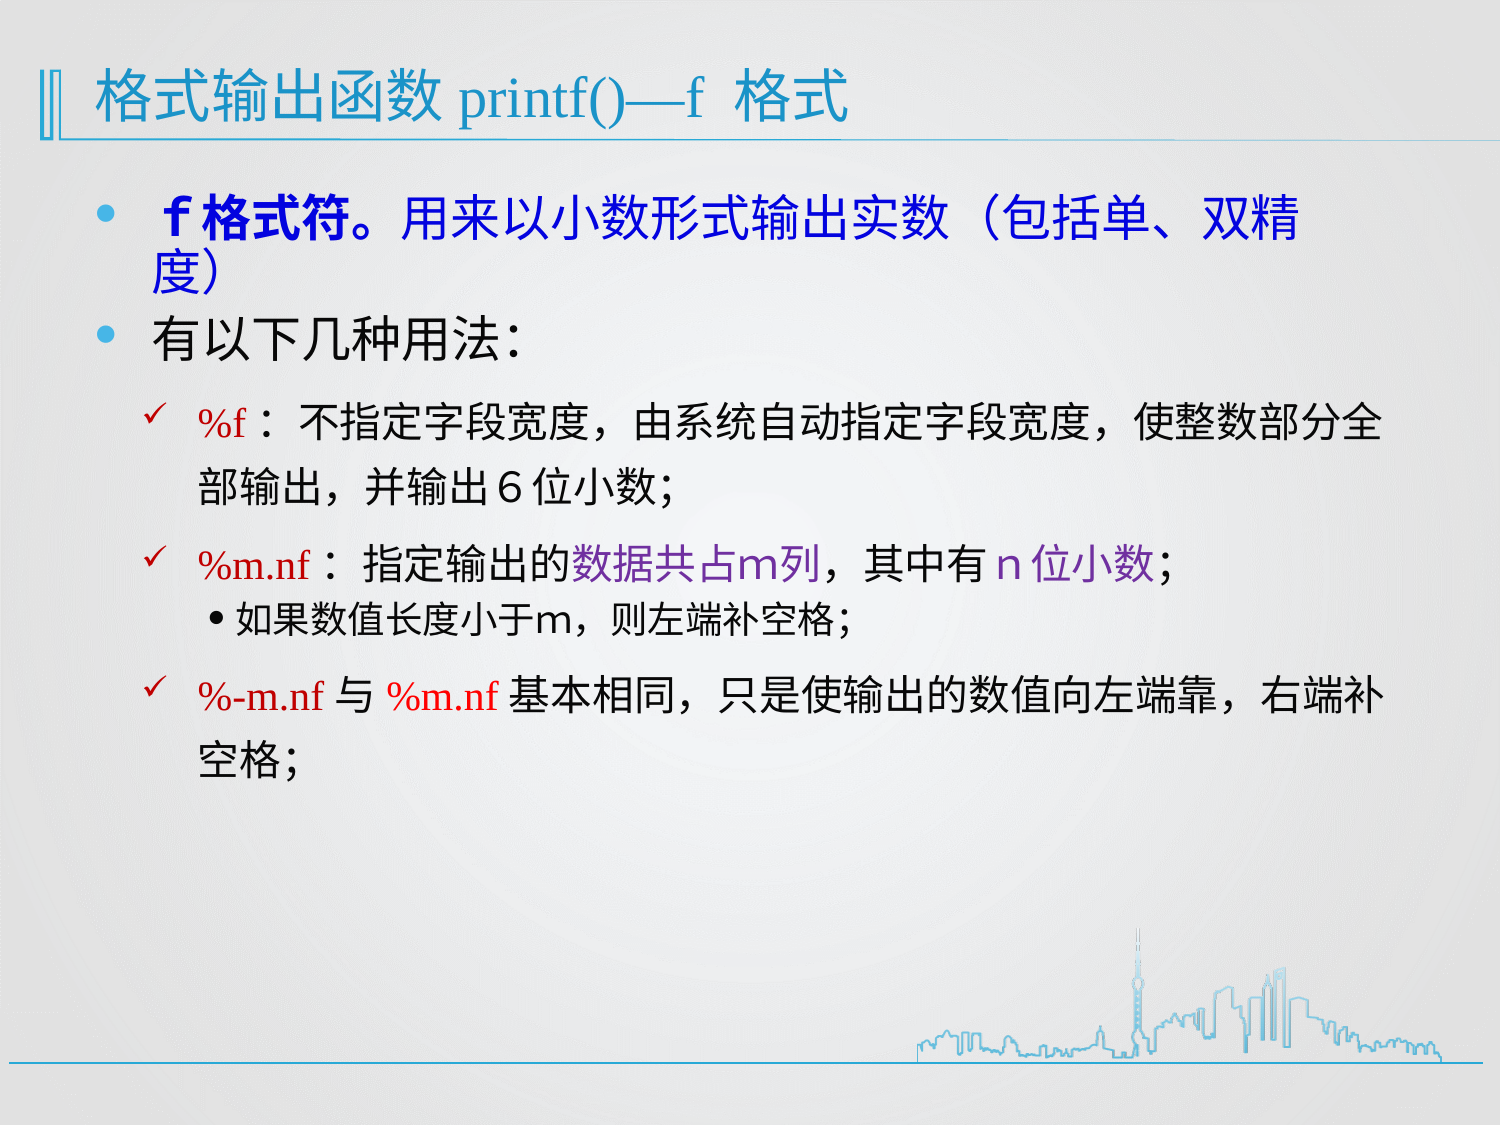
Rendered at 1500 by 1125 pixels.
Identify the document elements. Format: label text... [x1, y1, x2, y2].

list ｆ格式符。用来以小数形式输出实数（包括单、双精度） 有以下几种用法： %f：不指定字段宽度，由系统自动指定字段宽度，使整数部分全部输出，并输出６位小数； %m.nf：指定输出的数据共占ｍ列，其中有ｎ位小数； 如果数值长度小于ｍ，则左端补空格； %-m.nf与%m.nf基本相同，只是使输出的数值向左端靠，右端补空格； [79, 186, 1407, 1063]
title 格式输出函数printf()—f 格式 [79, 41, 1407, 138]
picture [0, 0, 1500, 1125]
